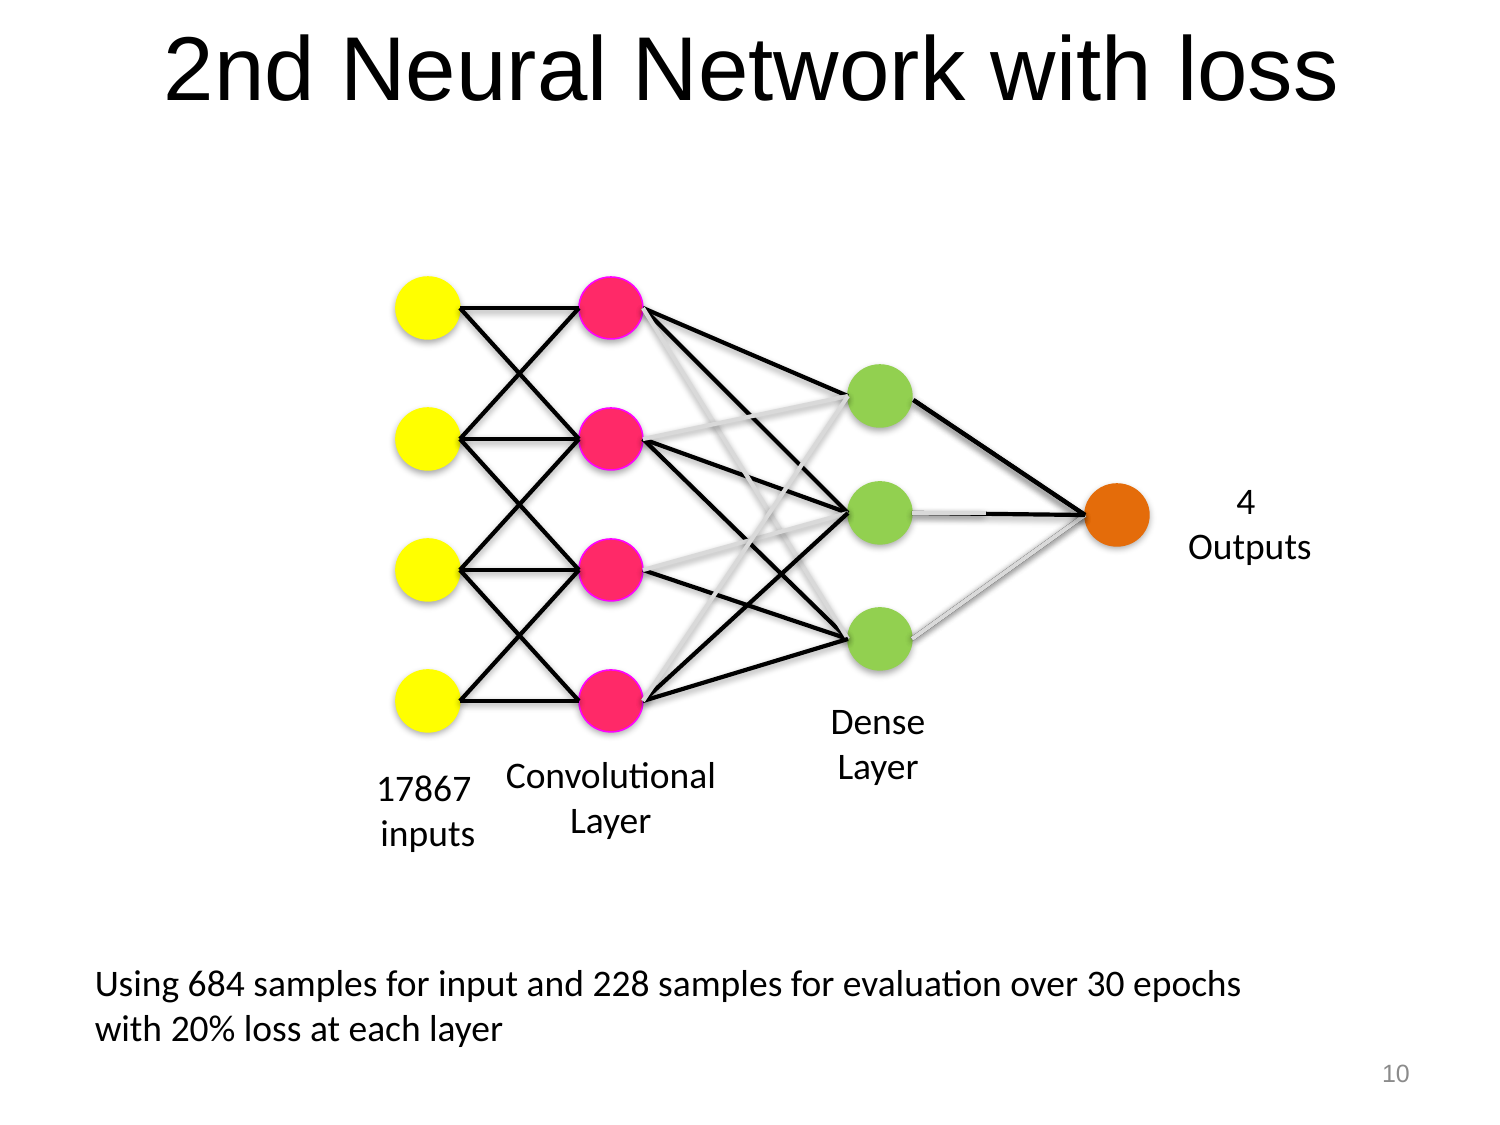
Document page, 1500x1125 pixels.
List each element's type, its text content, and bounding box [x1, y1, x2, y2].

text_box [395, 538, 453, 602]
text_box [586, 538, 635, 602]
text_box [459, 569, 580, 702]
text_box 17867 inputs [361, 756, 495, 862]
text_box [856, 364, 913, 428]
text_box [1091, 483, 1150, 547]
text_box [642, 307, 849, 394]
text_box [459, 438, 580, 569]
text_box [911, 522, 1086, 640]
text_box [395, 276, 461, 340]
text_box [395, 407, 453, 471]
text_box [579, 669, 643, 733]
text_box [913, 399, 1086, 512]
text_box Convolutional Layer [490, 743, 731, 849]
text_box [578, 276, 644, 340]
text_box [856, 607, 912, 671]
title 2nd Neural Network with loss [29, 2, 1475, 128]
text_box Using 684 samples for input and 228 samples for evaluation over 30 epochs with 20% loss at each layer [80, 951, 1500, 1057]
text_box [986, 512, 1086, 516]
text_box [856, 481, 907, 545]
text_box 4 Outputs [1173, 469, 1327, 575]
text_box Dense Layer [815, 689, 941, 795]
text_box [642, 395, 849, 702]
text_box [459, 307, 580, 438]
text_box [586, 407, 635, 471]
text_box [395, 669, 460, 733]
slide_number 10 [1074, 1057, 1425, 1103]
